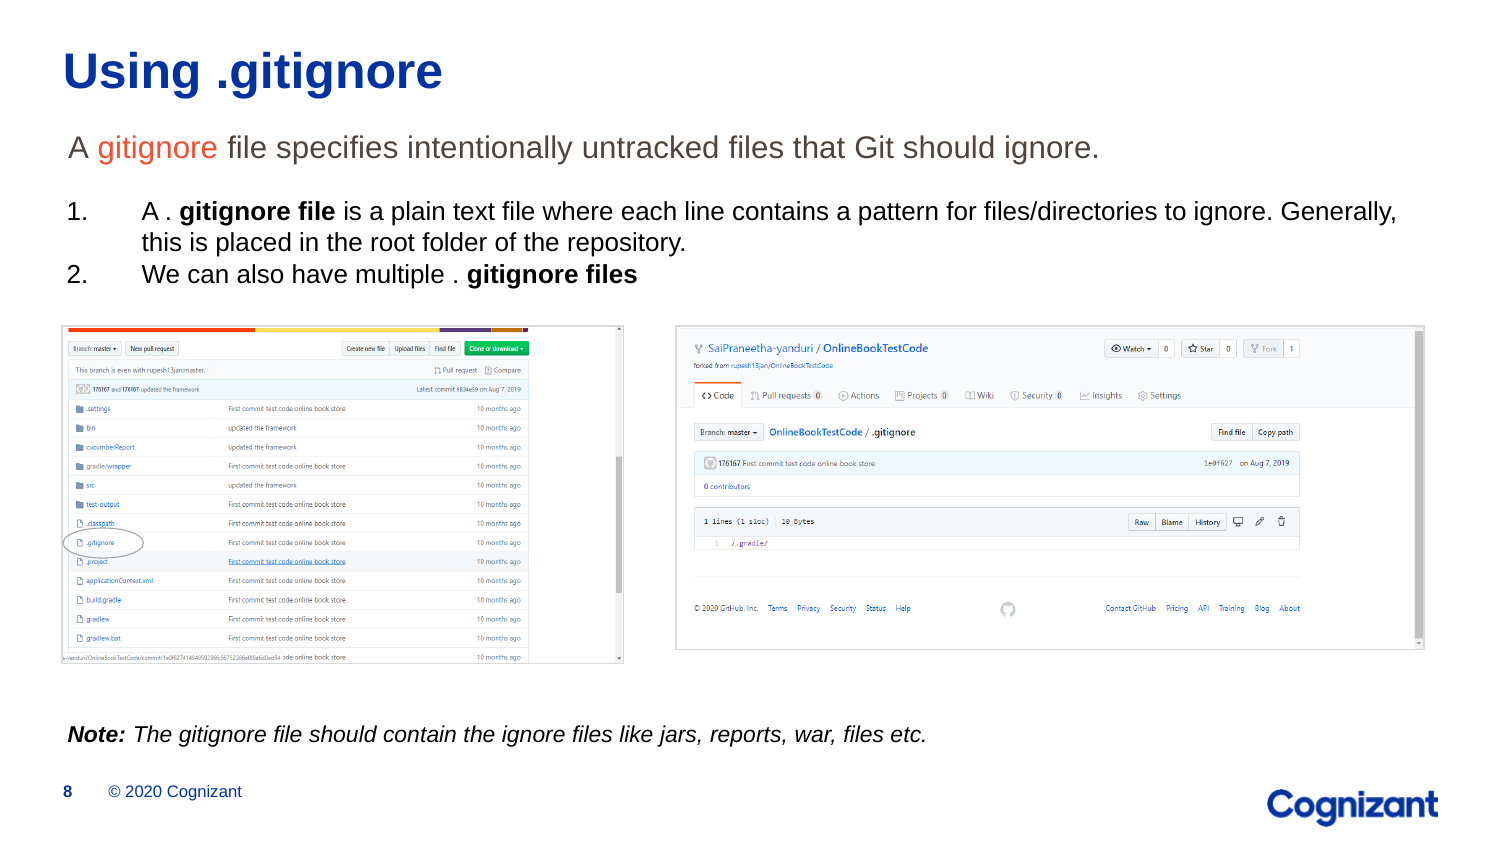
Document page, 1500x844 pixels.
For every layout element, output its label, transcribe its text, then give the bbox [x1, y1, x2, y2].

text_box A . gitignore file is a plain text file where each line contains a pattern for files/directories to ignore. Generally, this is placed in the root folder of the repository. We can also have multiple . gitignore files [51, 187, 1423, 296]
picture [62, 326, 623, 663]
picture [676, 326, 1424, 649]
title Using .gitignore [63, 45, 1444, 147]
text_box Note: The gitignore file should contain the ignore files like jars, reports, war, files etc. [16, 712, 980, 755]
slide_number 8 [63, 780, 101, 801]
text_box A gitignore file specifies intentionally untracked files that Git should ignore. [53, 119, 1126, 181]
picture [1267, 789, 1438, 827]
footer © 2020 Cognizant [108, 770, 859, 801]
